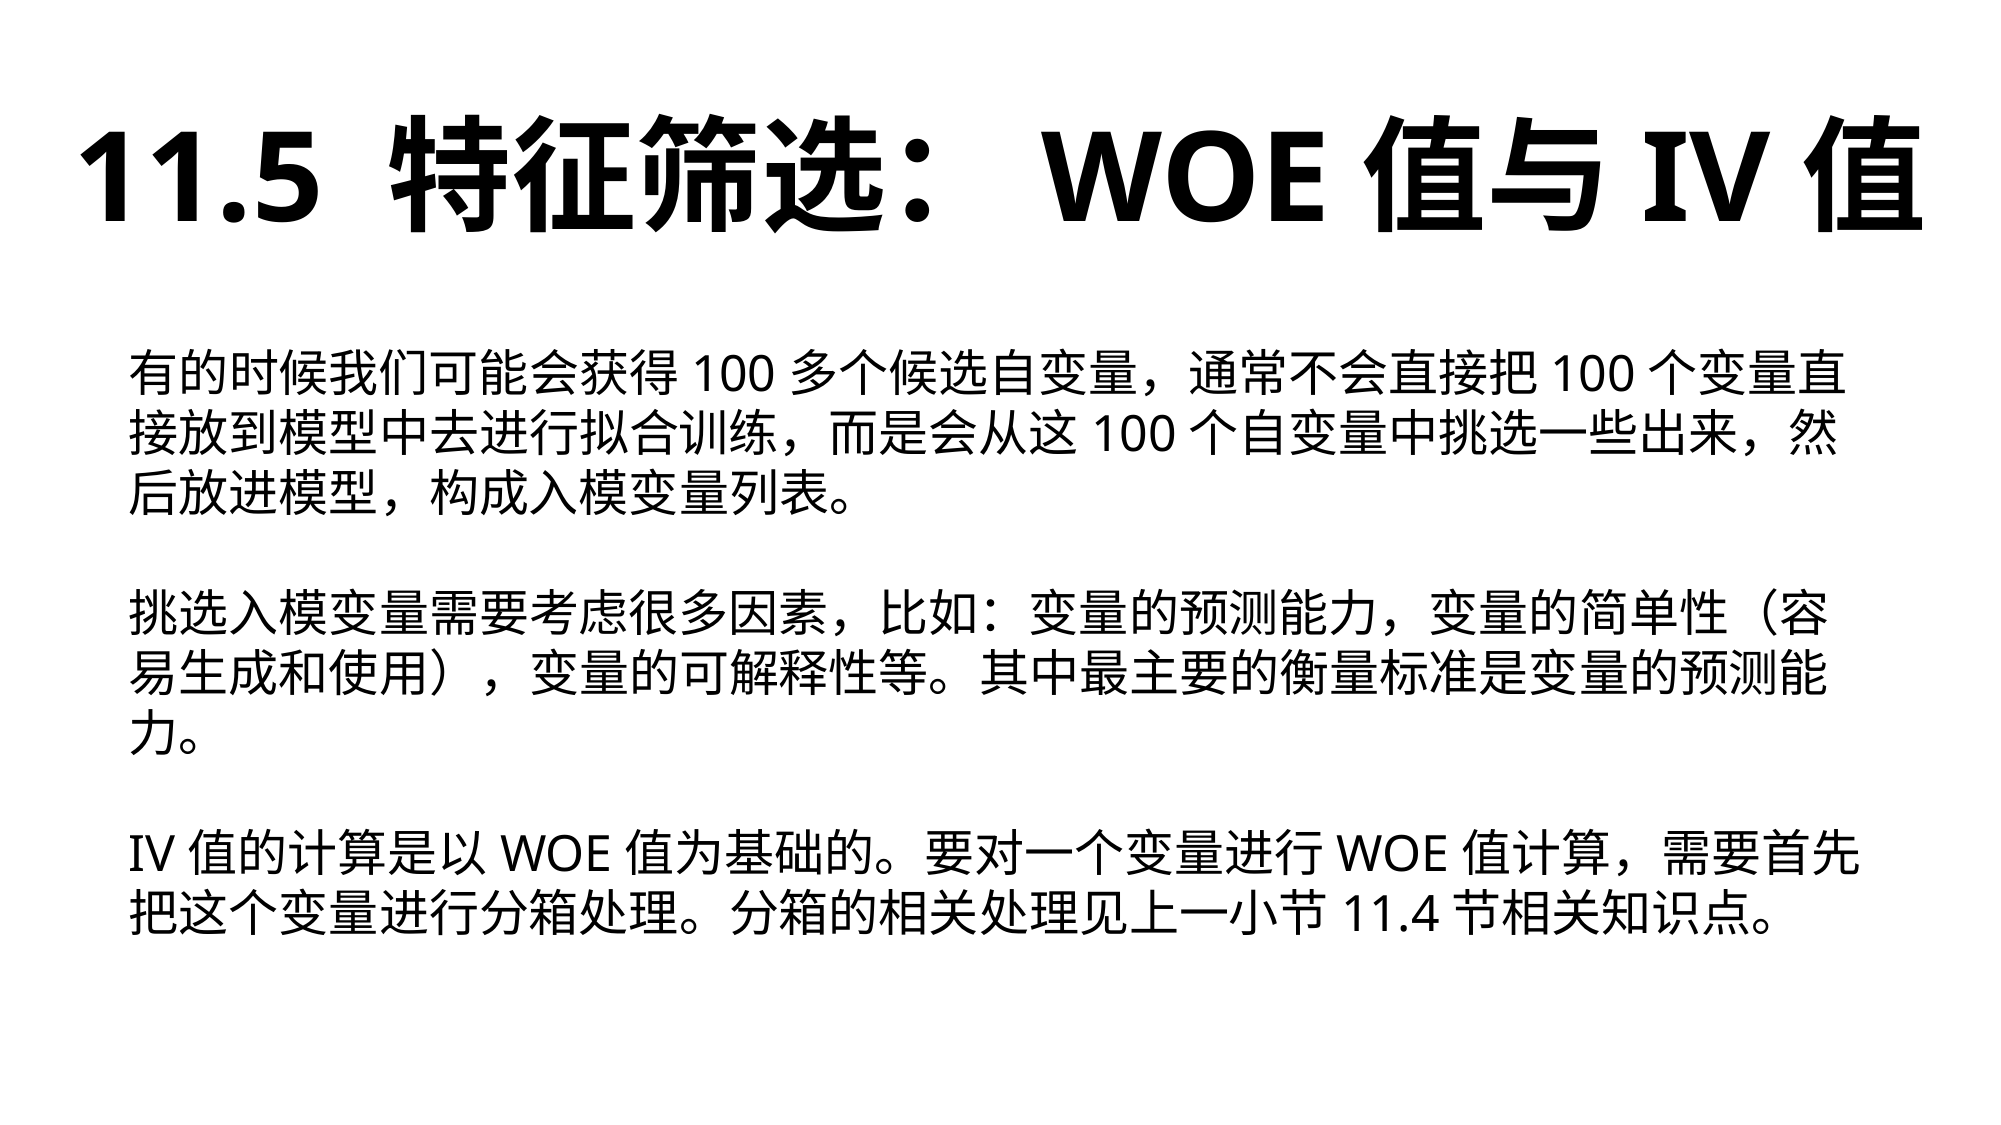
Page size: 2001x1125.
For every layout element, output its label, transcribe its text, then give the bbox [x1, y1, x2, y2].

text_box 有的时候我们可能会获得100多个候选自变量，通常不会直接把100个变量直接放到模型中去进行拟合训练，而是会从这100个自变量中挑选一些出来，然后放进模型，构成入模变量列表。 挑选入模变量需要考虑很多因素，比如：变量的预测能力，变量的简单性（容易生成和使用），变量的可解释性等。其中最主要的衡量标准是变量的预测能力。 IV值的计算是以WOE值为基础的。要对一个变量进行WOE值计算，需要首先把这个变量进行分箱处理。分箱的相关处理见上一小节11.4节相关知识点。 [114, 334, 1886, 950]
text_box 11.5 特征筛选：WOE值与IV值 [59, 88, 1941, 254]
